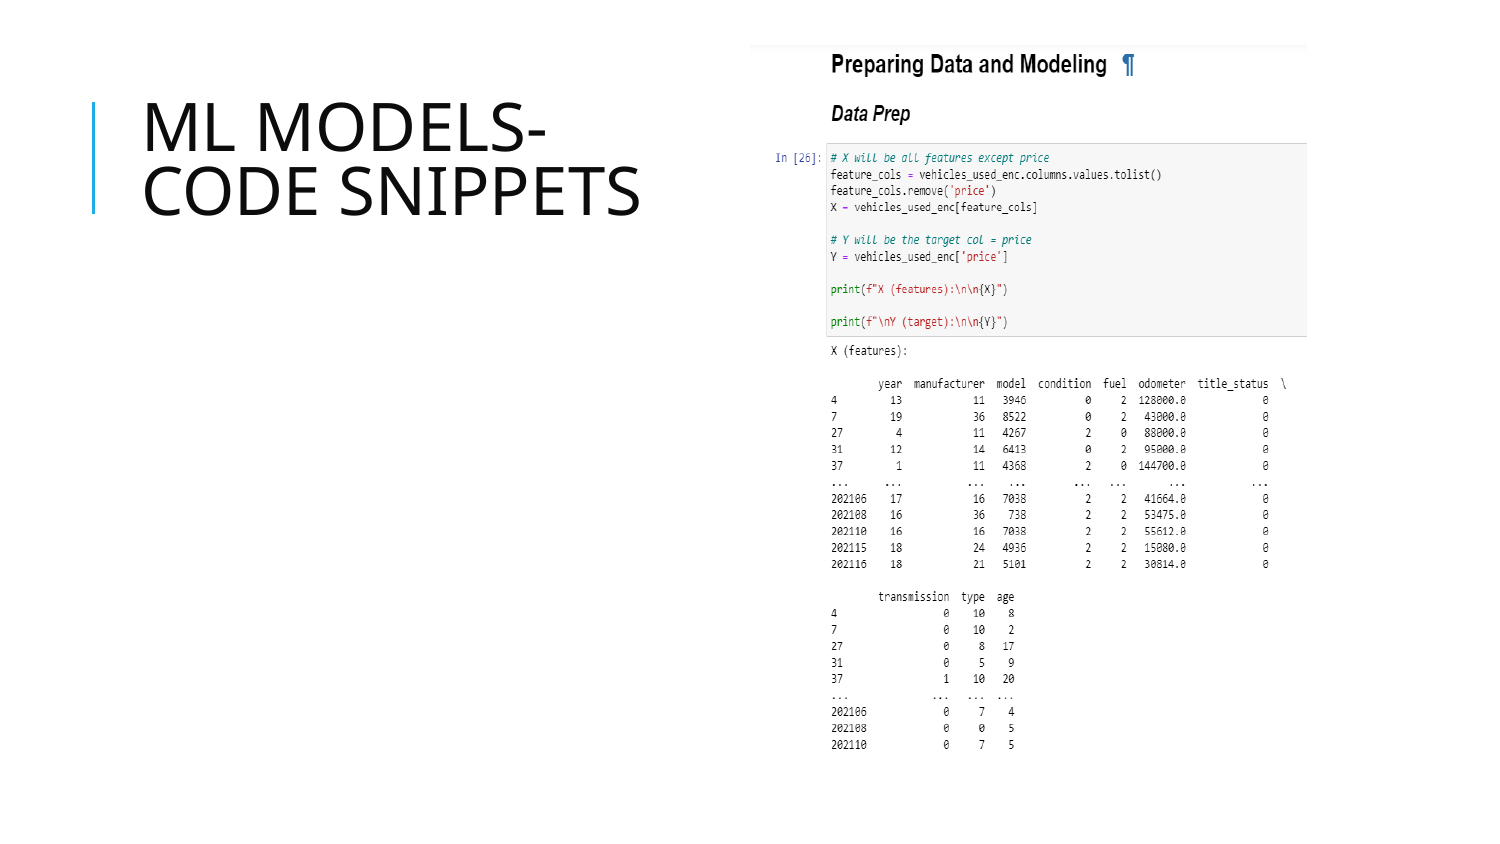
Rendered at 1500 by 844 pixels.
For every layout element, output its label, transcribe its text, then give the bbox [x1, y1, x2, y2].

title ML MODELS- CODE SNIPPETS [126, 71, 672, 257]
picture [749, 45, 1307, 753]
